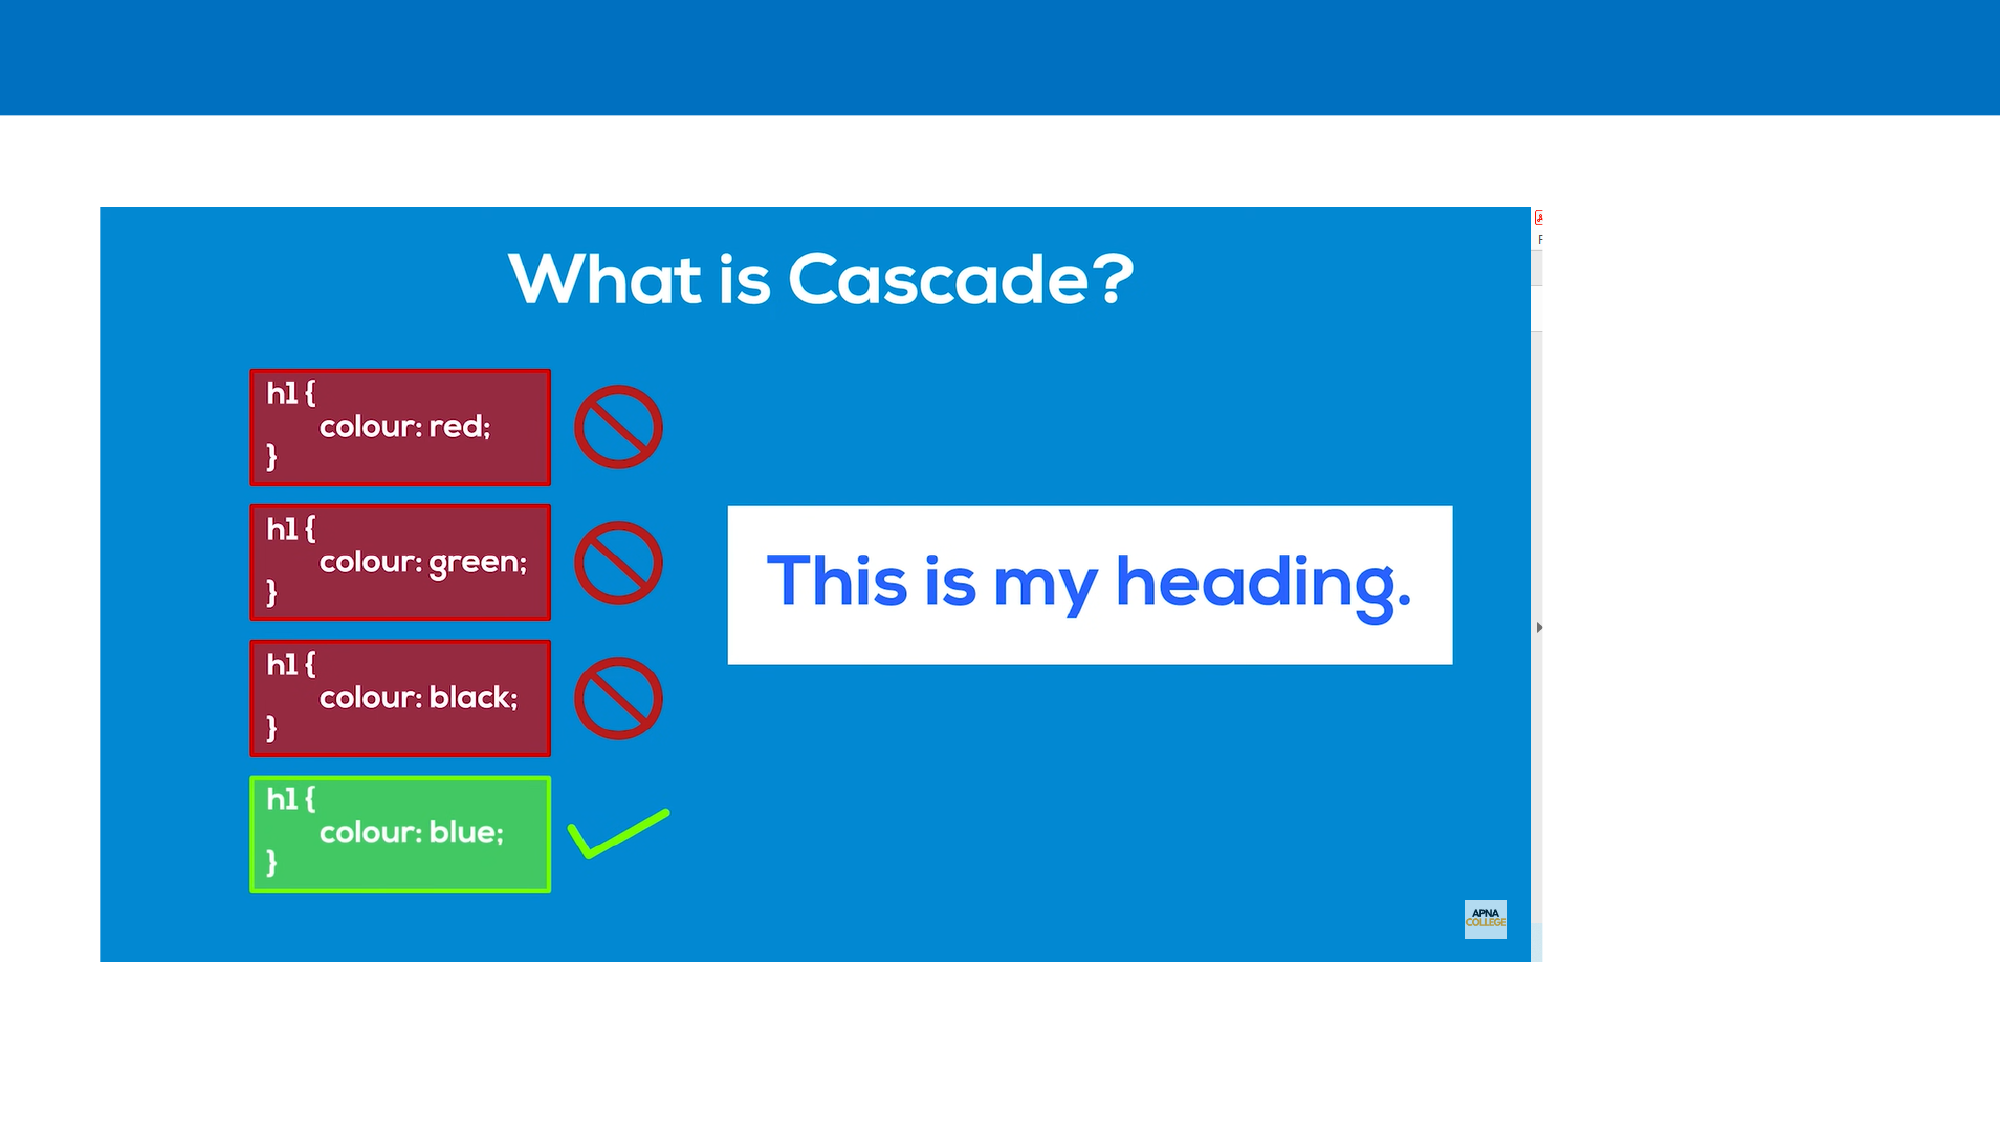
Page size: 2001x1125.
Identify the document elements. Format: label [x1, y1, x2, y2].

list [100, 207, 1543, 962]
